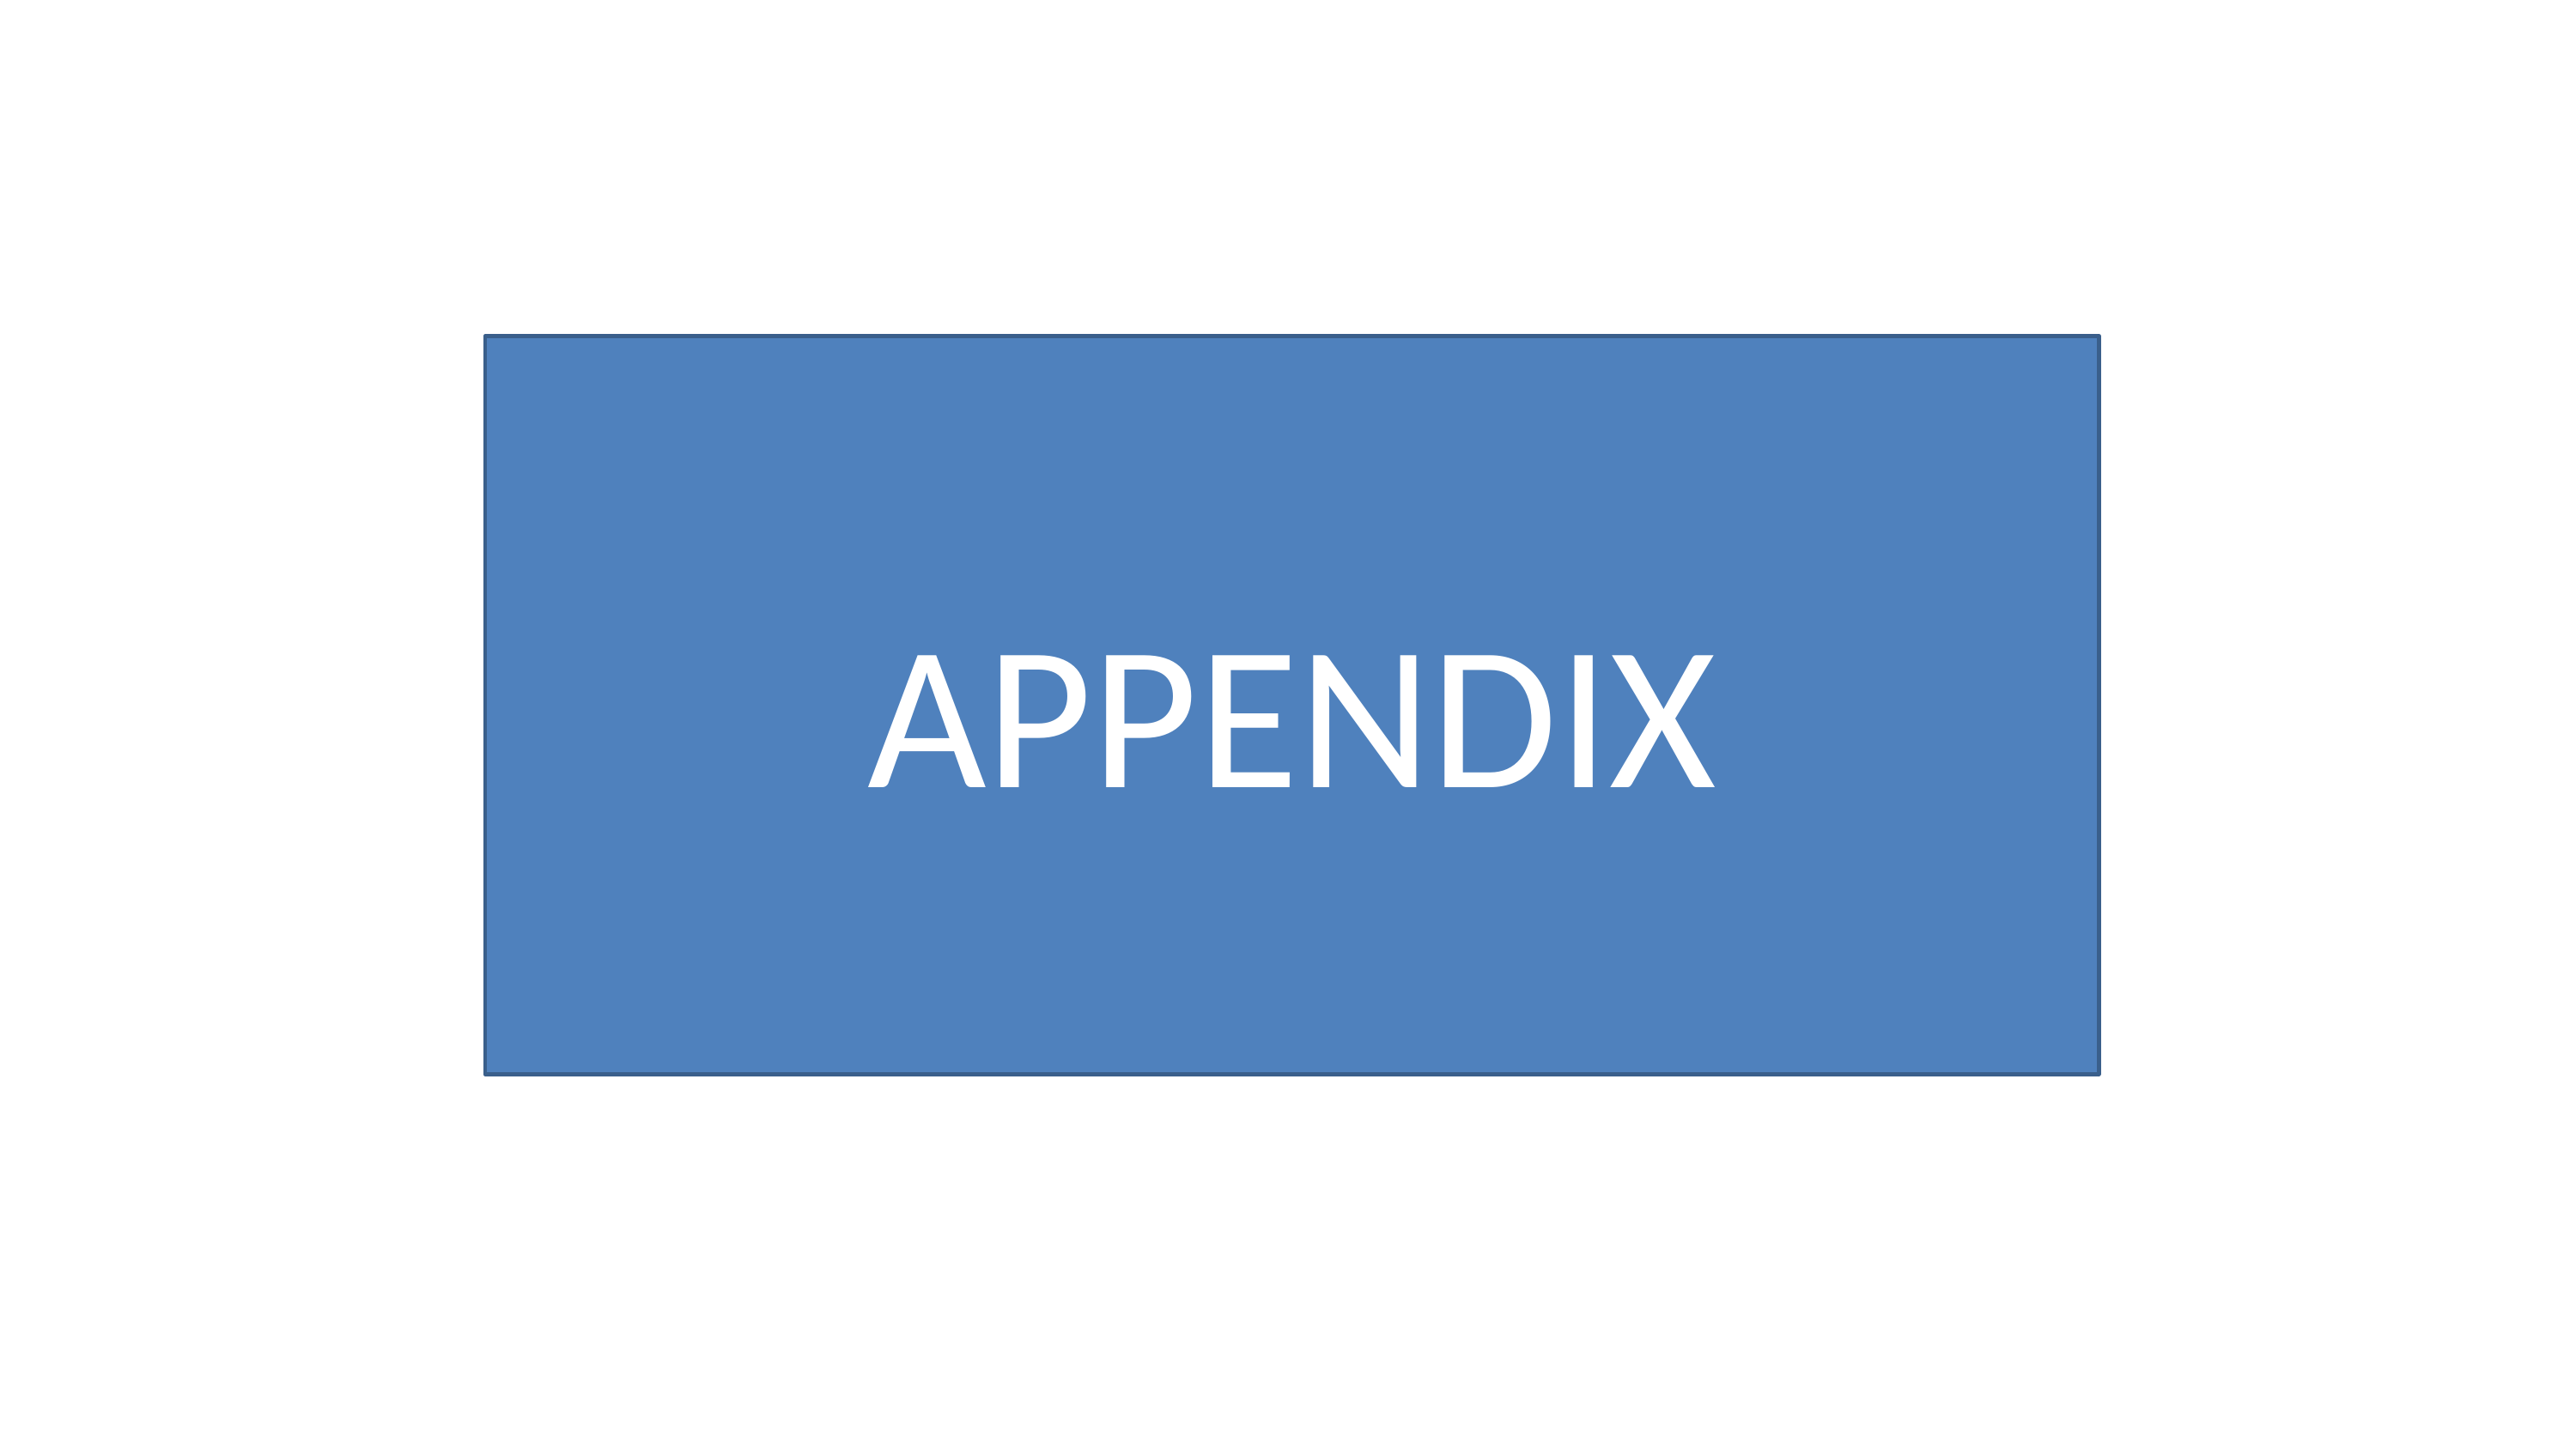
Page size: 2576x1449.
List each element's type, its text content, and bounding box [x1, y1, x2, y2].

text_box APPENDIX [483, 334, 2101, 1076]
